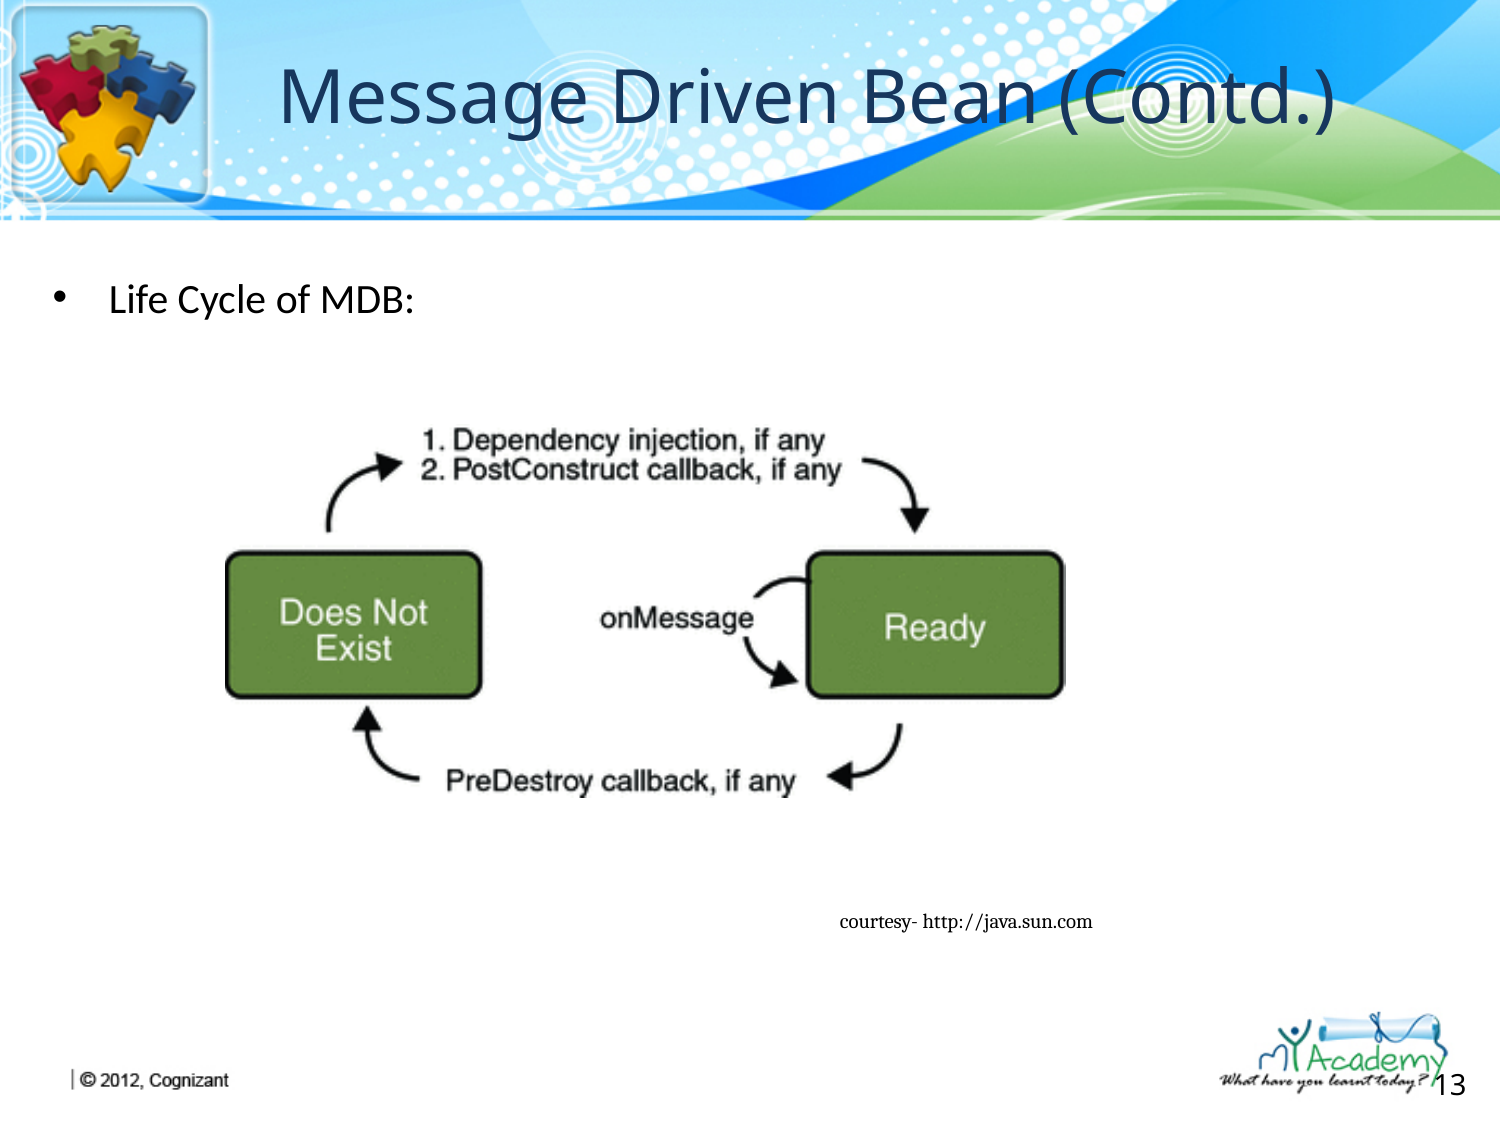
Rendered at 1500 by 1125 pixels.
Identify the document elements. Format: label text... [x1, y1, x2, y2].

slide_number 13 [1418, 1059, 1492, 1112]
picture [0, 0, 1500, 1125]
title Message Driven Bean (Contd.) [262, 0, 1500, 188]
text_box courtesy- http://java.sun.com [824, 900, 1425, 940]
list Life Cycle of MDB: [37, 263, 1463, 1076]
